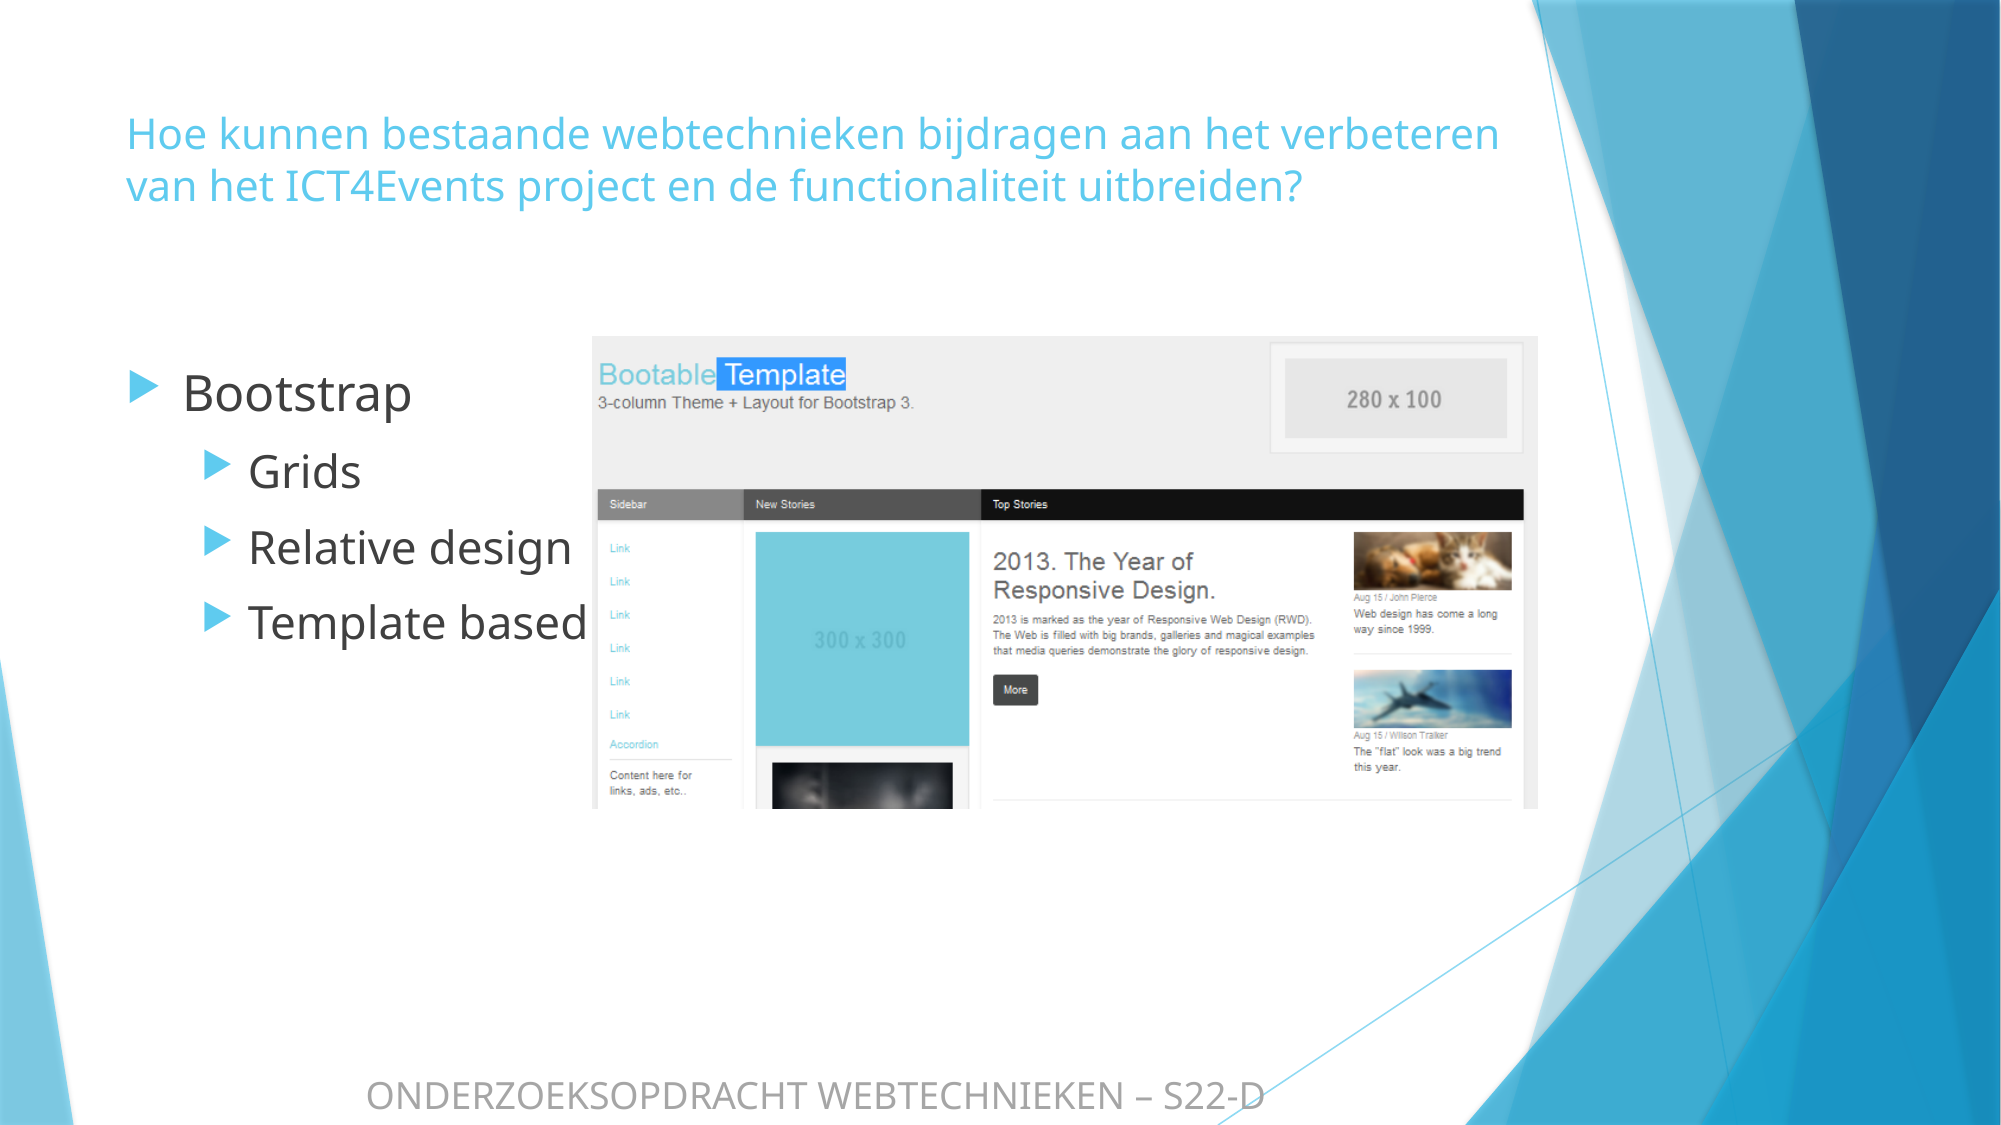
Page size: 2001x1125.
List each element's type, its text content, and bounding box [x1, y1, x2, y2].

list Bootstrap Grids Relative design Template based [111, 354, 1522, 992]
title Hoe kunnen bestaande webtechnieken bijdragen aan het verbeteren van het ICT4Events project en de functionaliteit uitbreiden? [111, 99, 1522, 317]
text_box Onderzoeksopdracht Webtechnieken – S22-D [350, 1064, 1282, 1125]
picture [591, 335, 1539, 810]
